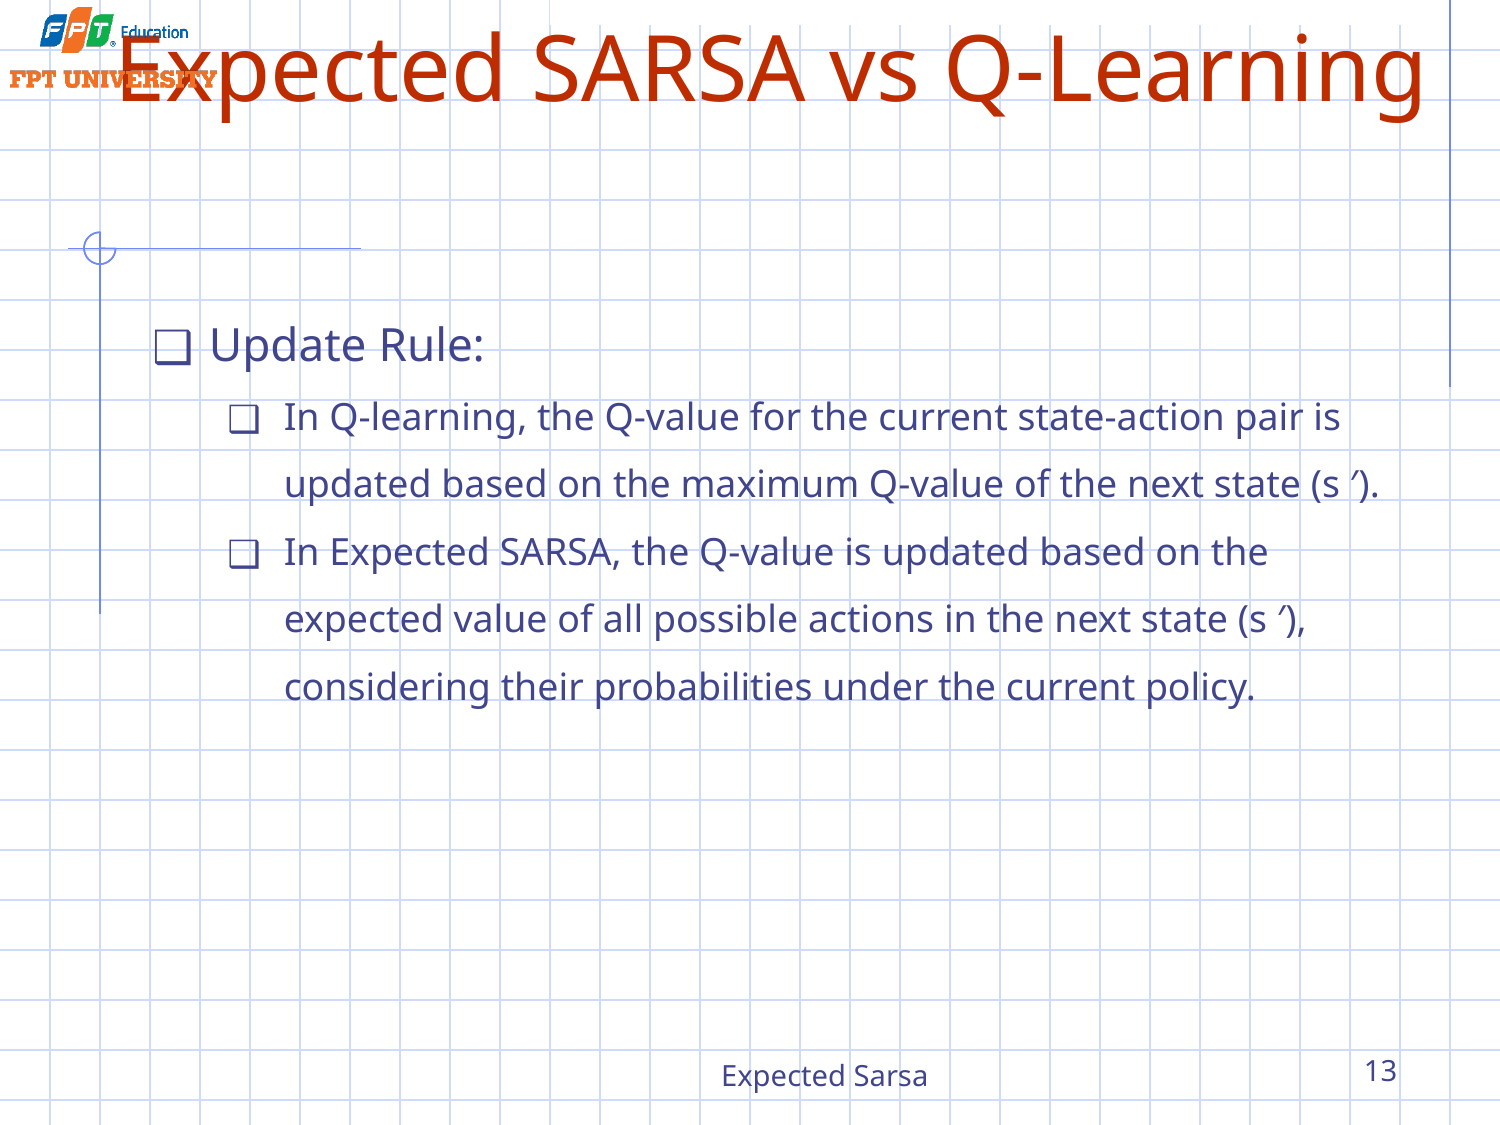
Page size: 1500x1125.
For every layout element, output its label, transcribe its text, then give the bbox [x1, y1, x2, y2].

list Update Rule: In Q-learning, the Q-value for the current state-action pair is updated based on the maximum Q-value of the next state (s ′). In Expected SARSA, the Q-value is updated based on the expected value of all possible actions in the next state (s ′), considering their probabilities under the current policy. [137, 280, 1400, 988]
text_box 13 [1099, 1024, 1413, 1100]
title Expected SARSA vs Q-Learning [99, 50, 1461, 238]
picture [10, 6, 217, 88]
text_box Expected Sarsa [587, 1024, 1063, 1100]
